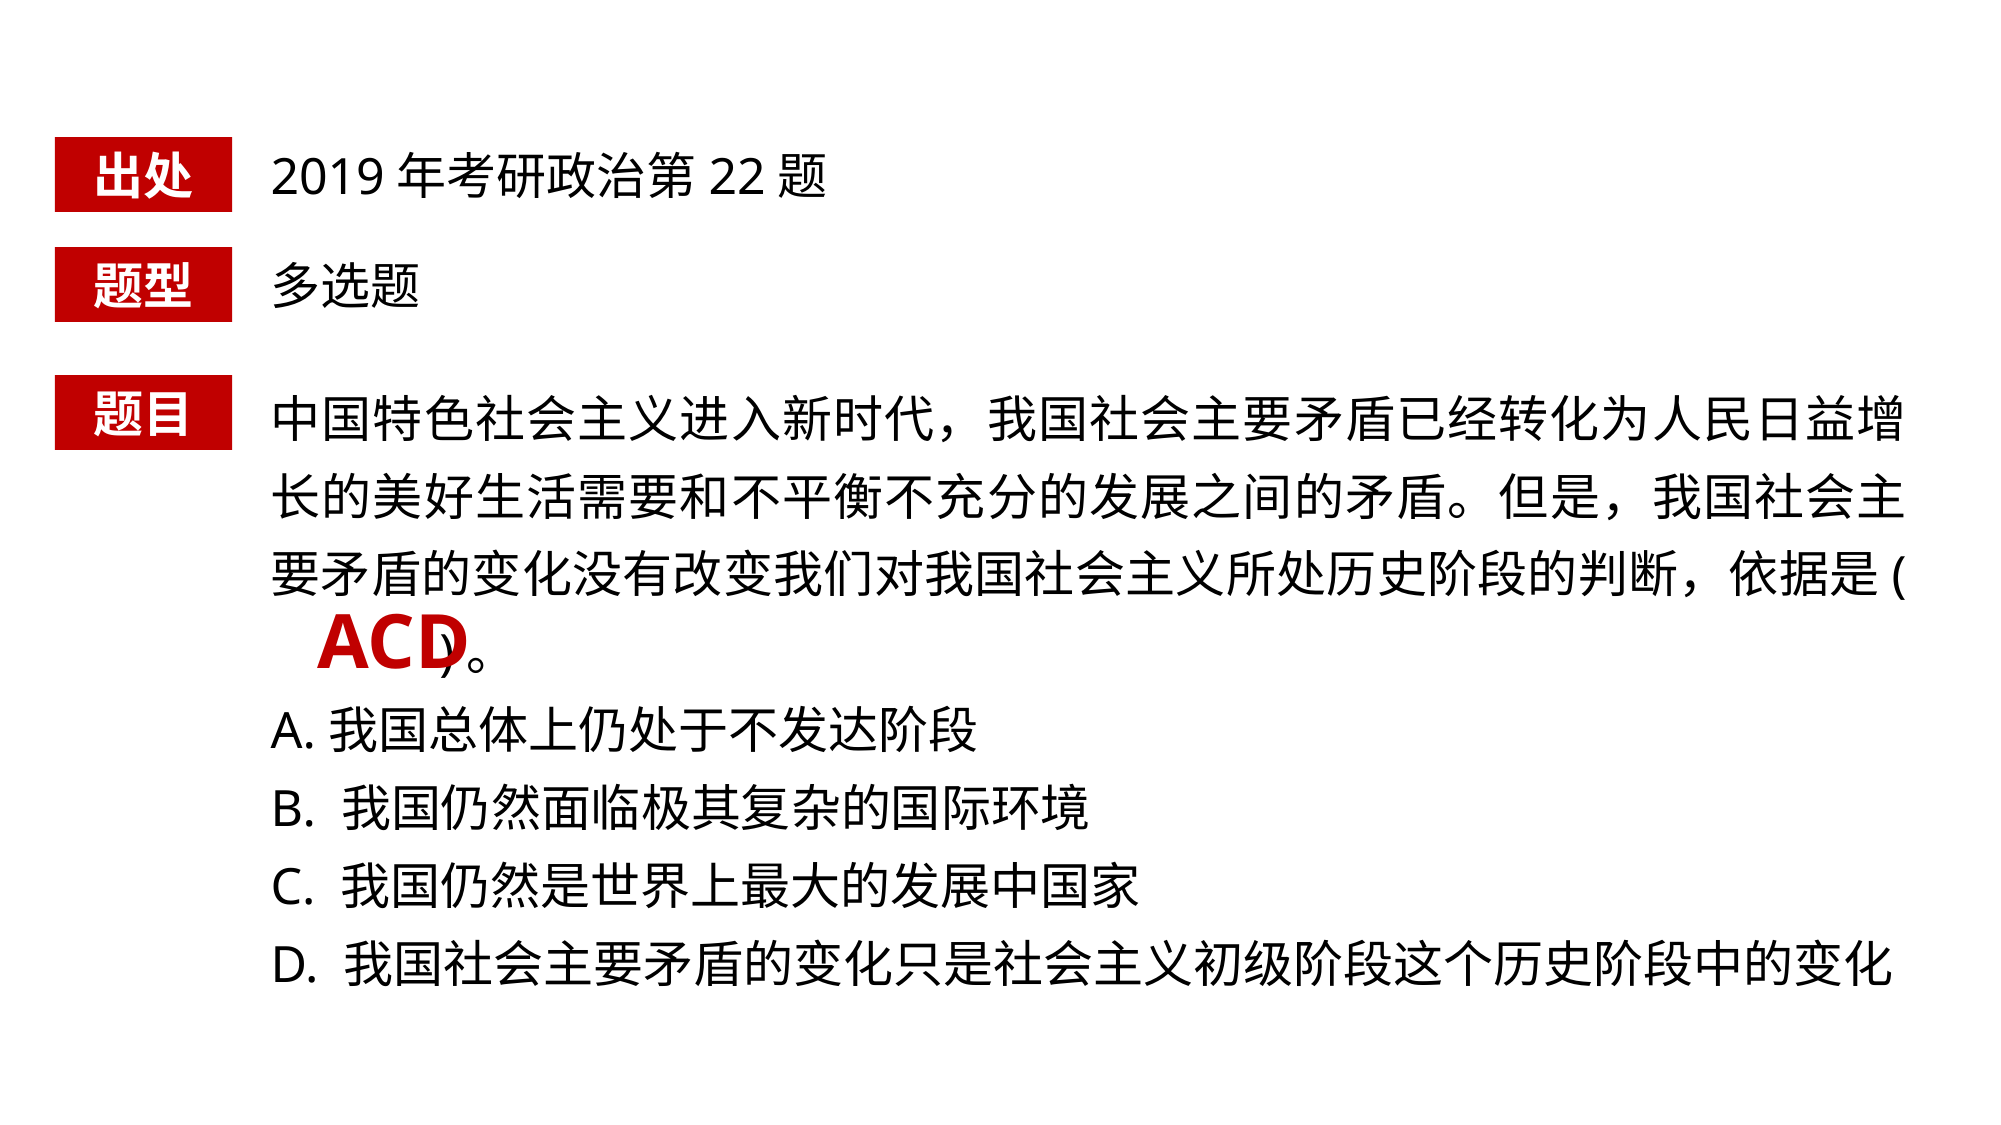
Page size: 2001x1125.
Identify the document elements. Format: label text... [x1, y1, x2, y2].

text_box 题型 [54, 247, 233, 322]
text_box ACD [303, 586, 563, 691]
text_box 中国特色社会主义进入新时代，我国社会主要矛盾已经转化为人民日益增长的美好生活需要和不平衡不充分的发展之间的矛盾。但是，我国社会主要矛盾的变化没有改变我们对我国社会主义所处历史阶段的判断，依据是( )。 A.我国总体上仍处于不发达阶段 B. 我国仍然面临极其复杂的国际环境 C. 我国仍然是世界上最大的发展中国家 D. 我国社会主要矛盾的变化只是社会主义初级阶段这个历史阶段中的变化 [255, 361, 1922, 1000]
text_box 2019年考研政治第22题 [255, 137, 1615, 212]
text_box 题目 [54, 375, 233, 450]
text_box 出处 [54, 137, 233, 212]
text_box 多选题 [255, 247, 1614, 322]
